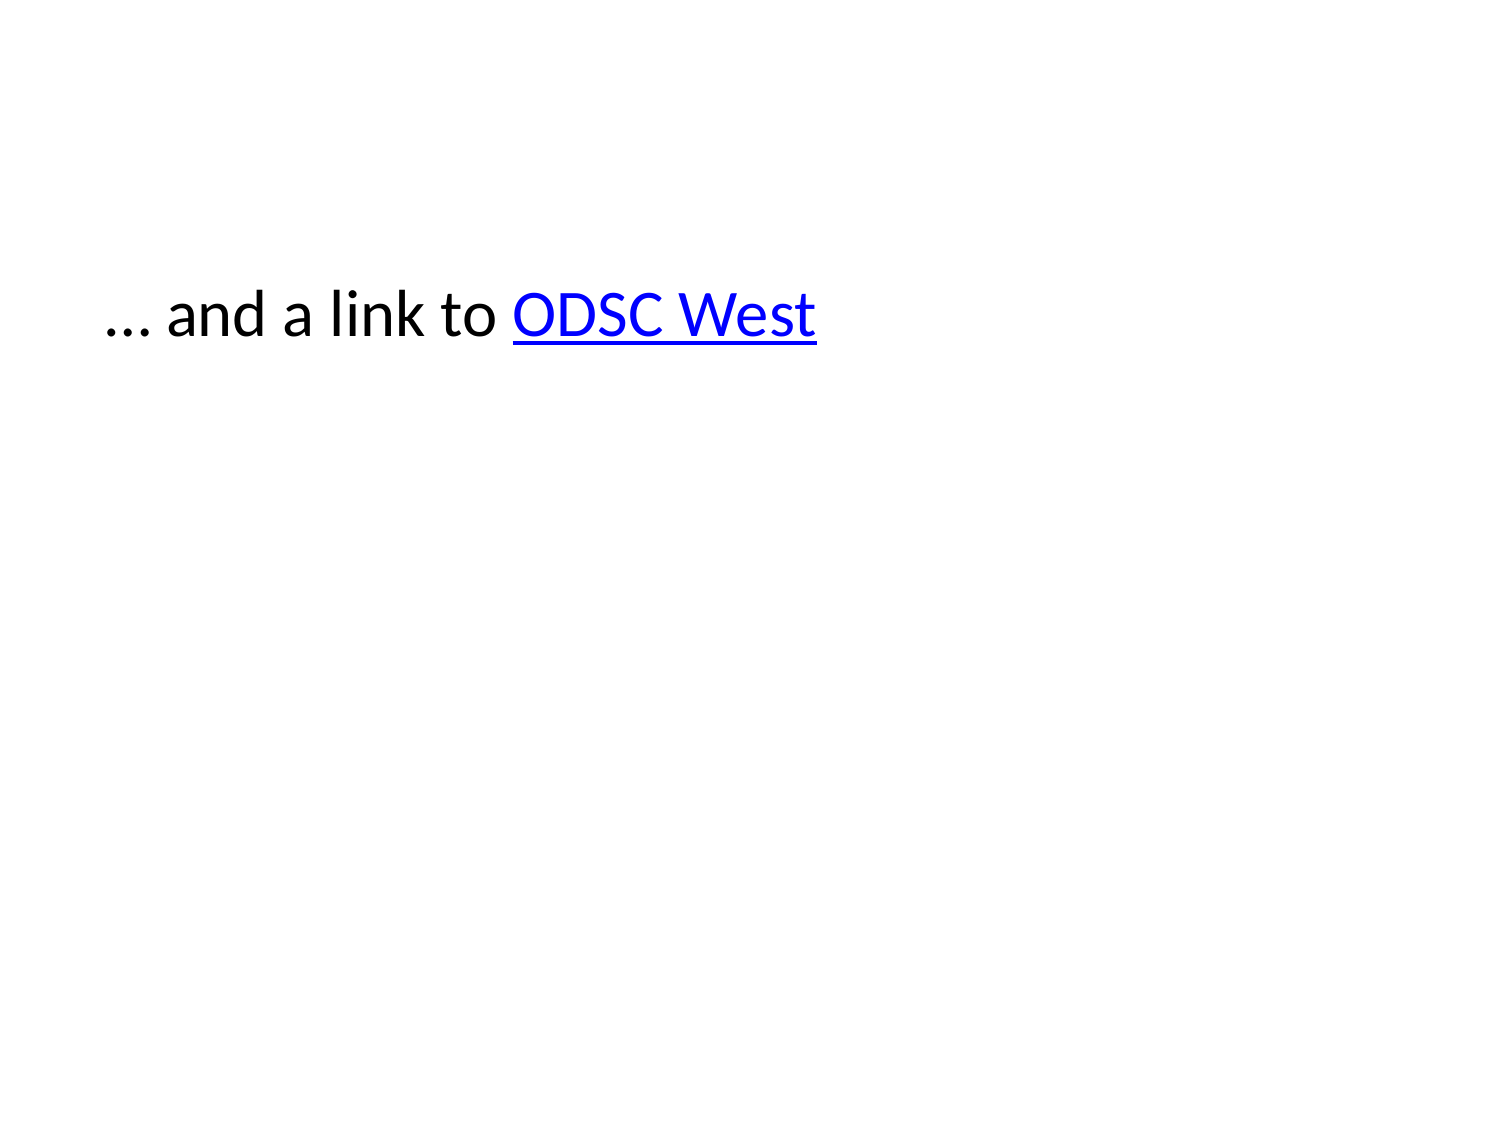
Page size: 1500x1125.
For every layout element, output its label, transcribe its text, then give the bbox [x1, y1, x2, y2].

list … and a link to ODSC West [75, 262, 1425, 1005]
